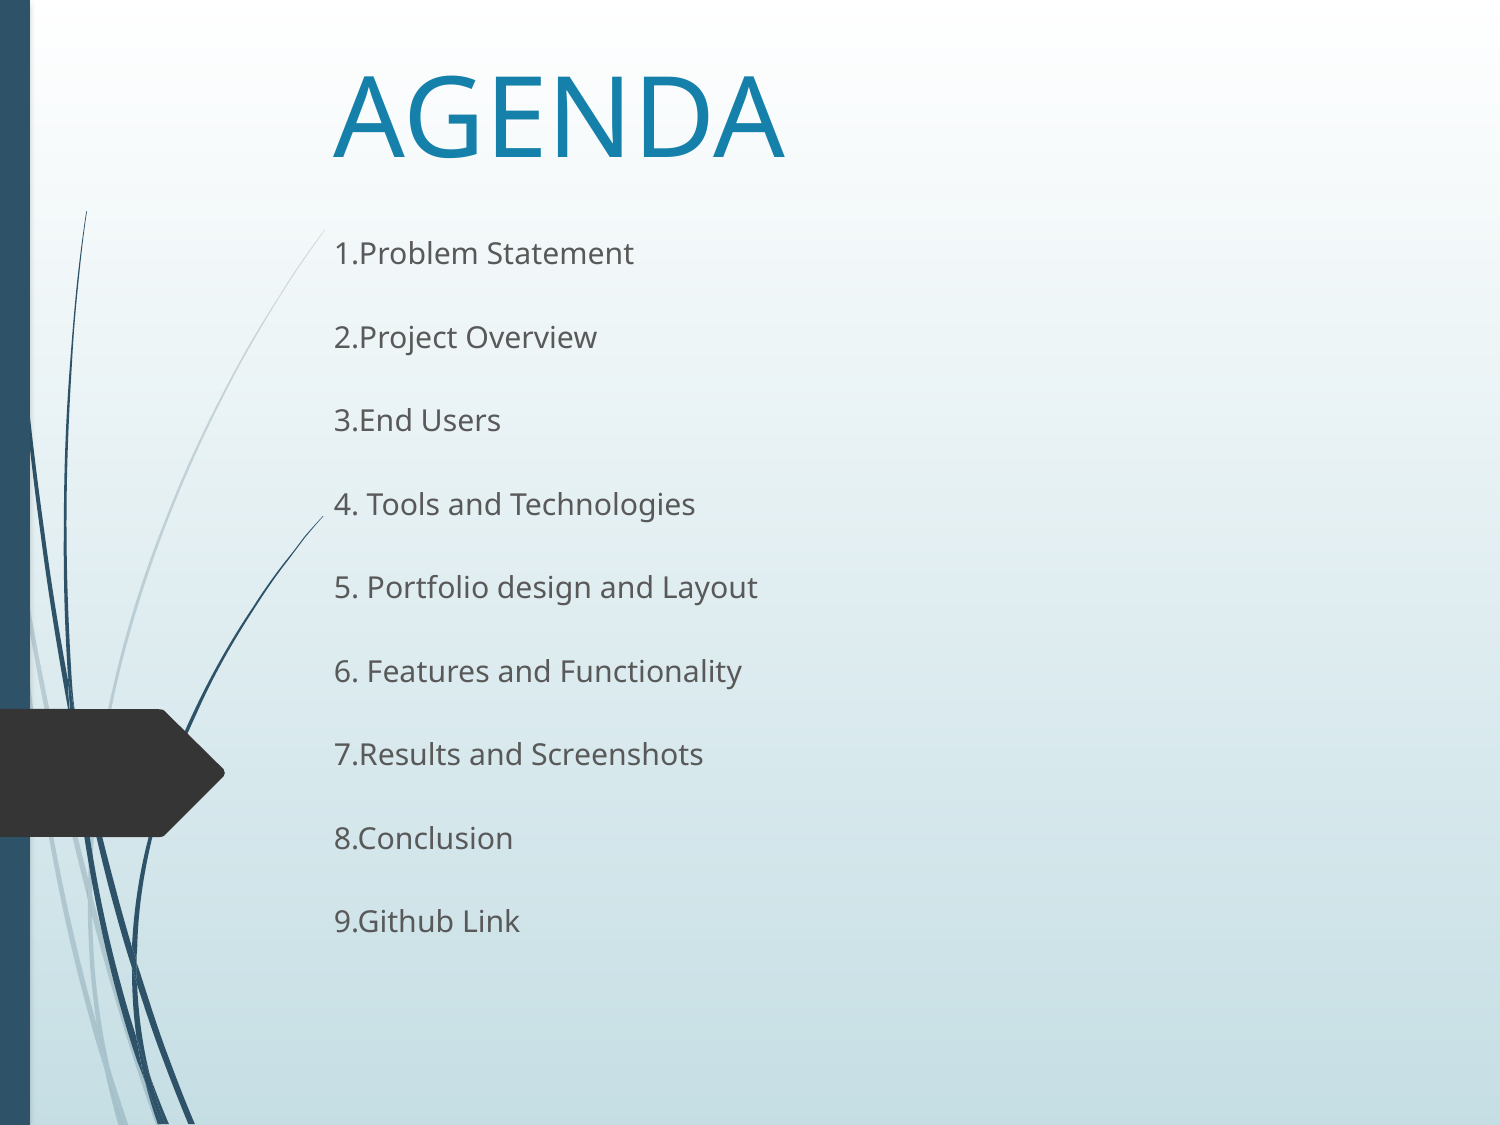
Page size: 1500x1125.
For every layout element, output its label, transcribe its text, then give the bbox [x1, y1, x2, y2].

title AGENDA [318, 16, 1402, 192]
subtitle 1.Problem Statement 2.Project Overview 3.End Users 4. Tools and Technologies 5. Portfolio design and Layout 6. Features and Functionality 7.Results and Screenshots 8.Conclusion 9.Github Link [318, 192, 1402, 969]
